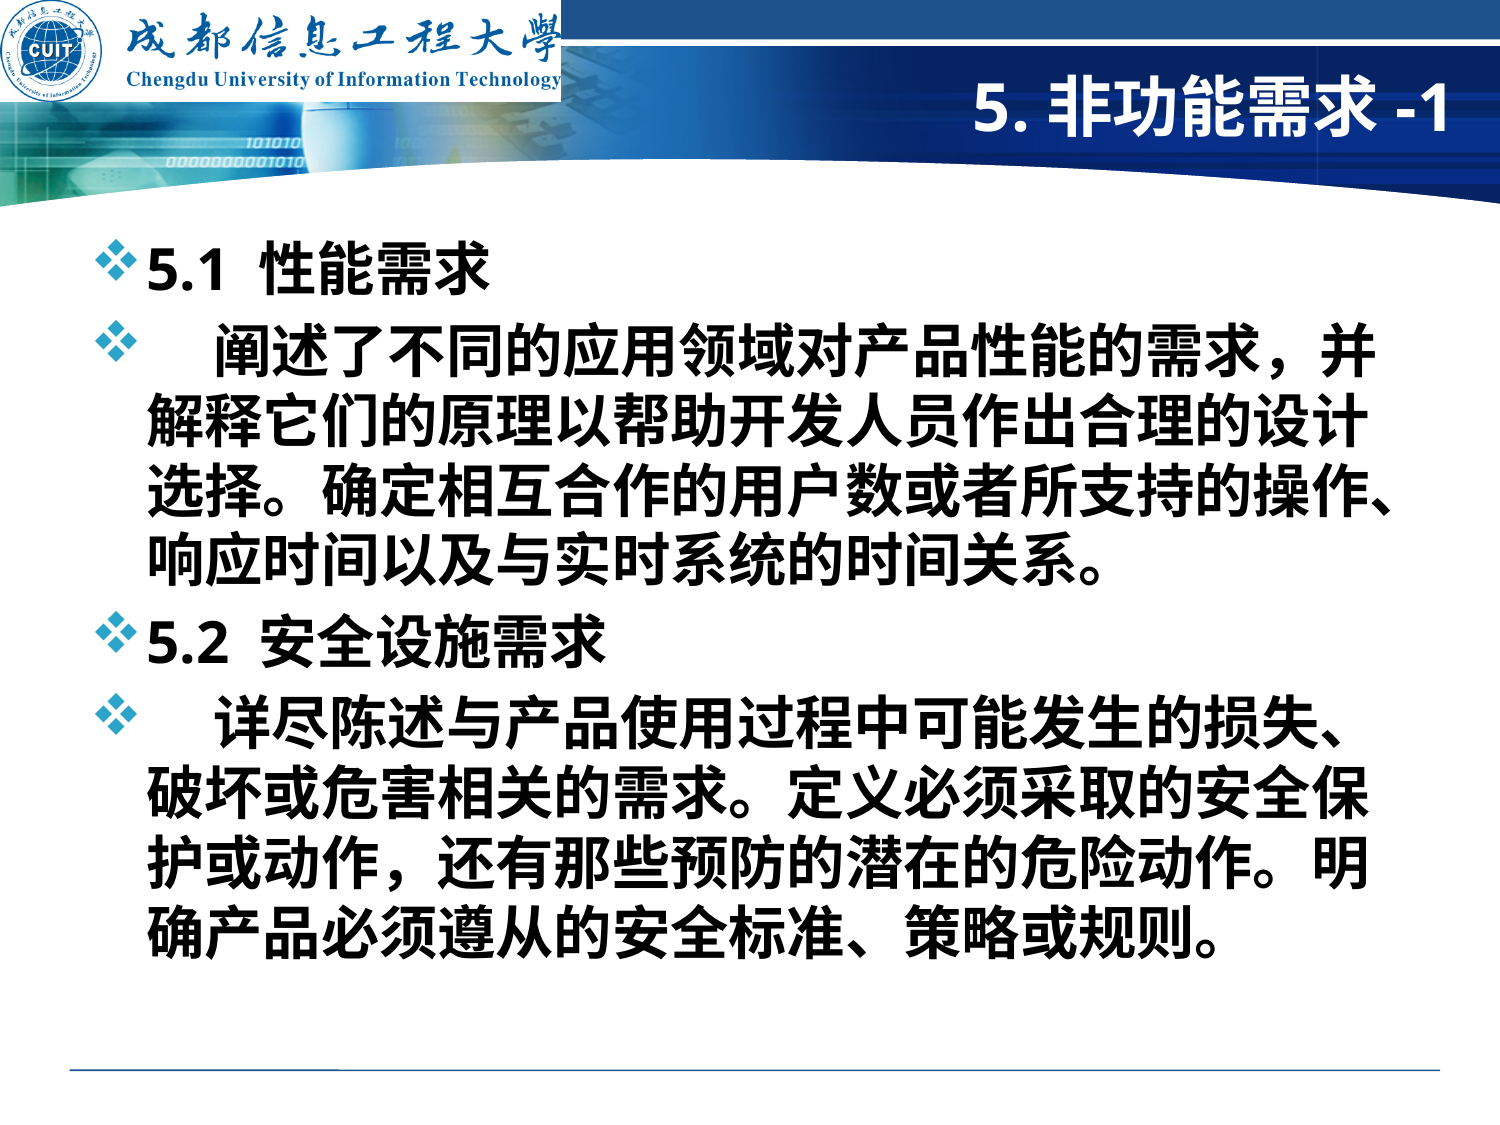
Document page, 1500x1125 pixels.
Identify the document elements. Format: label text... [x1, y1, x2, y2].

list 5.1 性能需求 阐述了不同的应用领域对产品性能的需求，并解释它们的原理以帮助开发人员作出合理的设计选择。确定相互合作的用户数或者所支持的操作、响应时间以及与实时系统的时间关系。 5.2 安全设施需求 详尽陈述与产品使用过程中可能发生的损失、破坏或危害相关的需求。定义必须采取的安全保护或动作，还有那些预防的潜在的危险动作。明确产品必须遵从的安全标准、策略或规则。 [74, 224, 1426, 1059]
picture [0, 0, 1500, 206]
title 5.非功能需求-1 [182, 54, 1471, 155]
